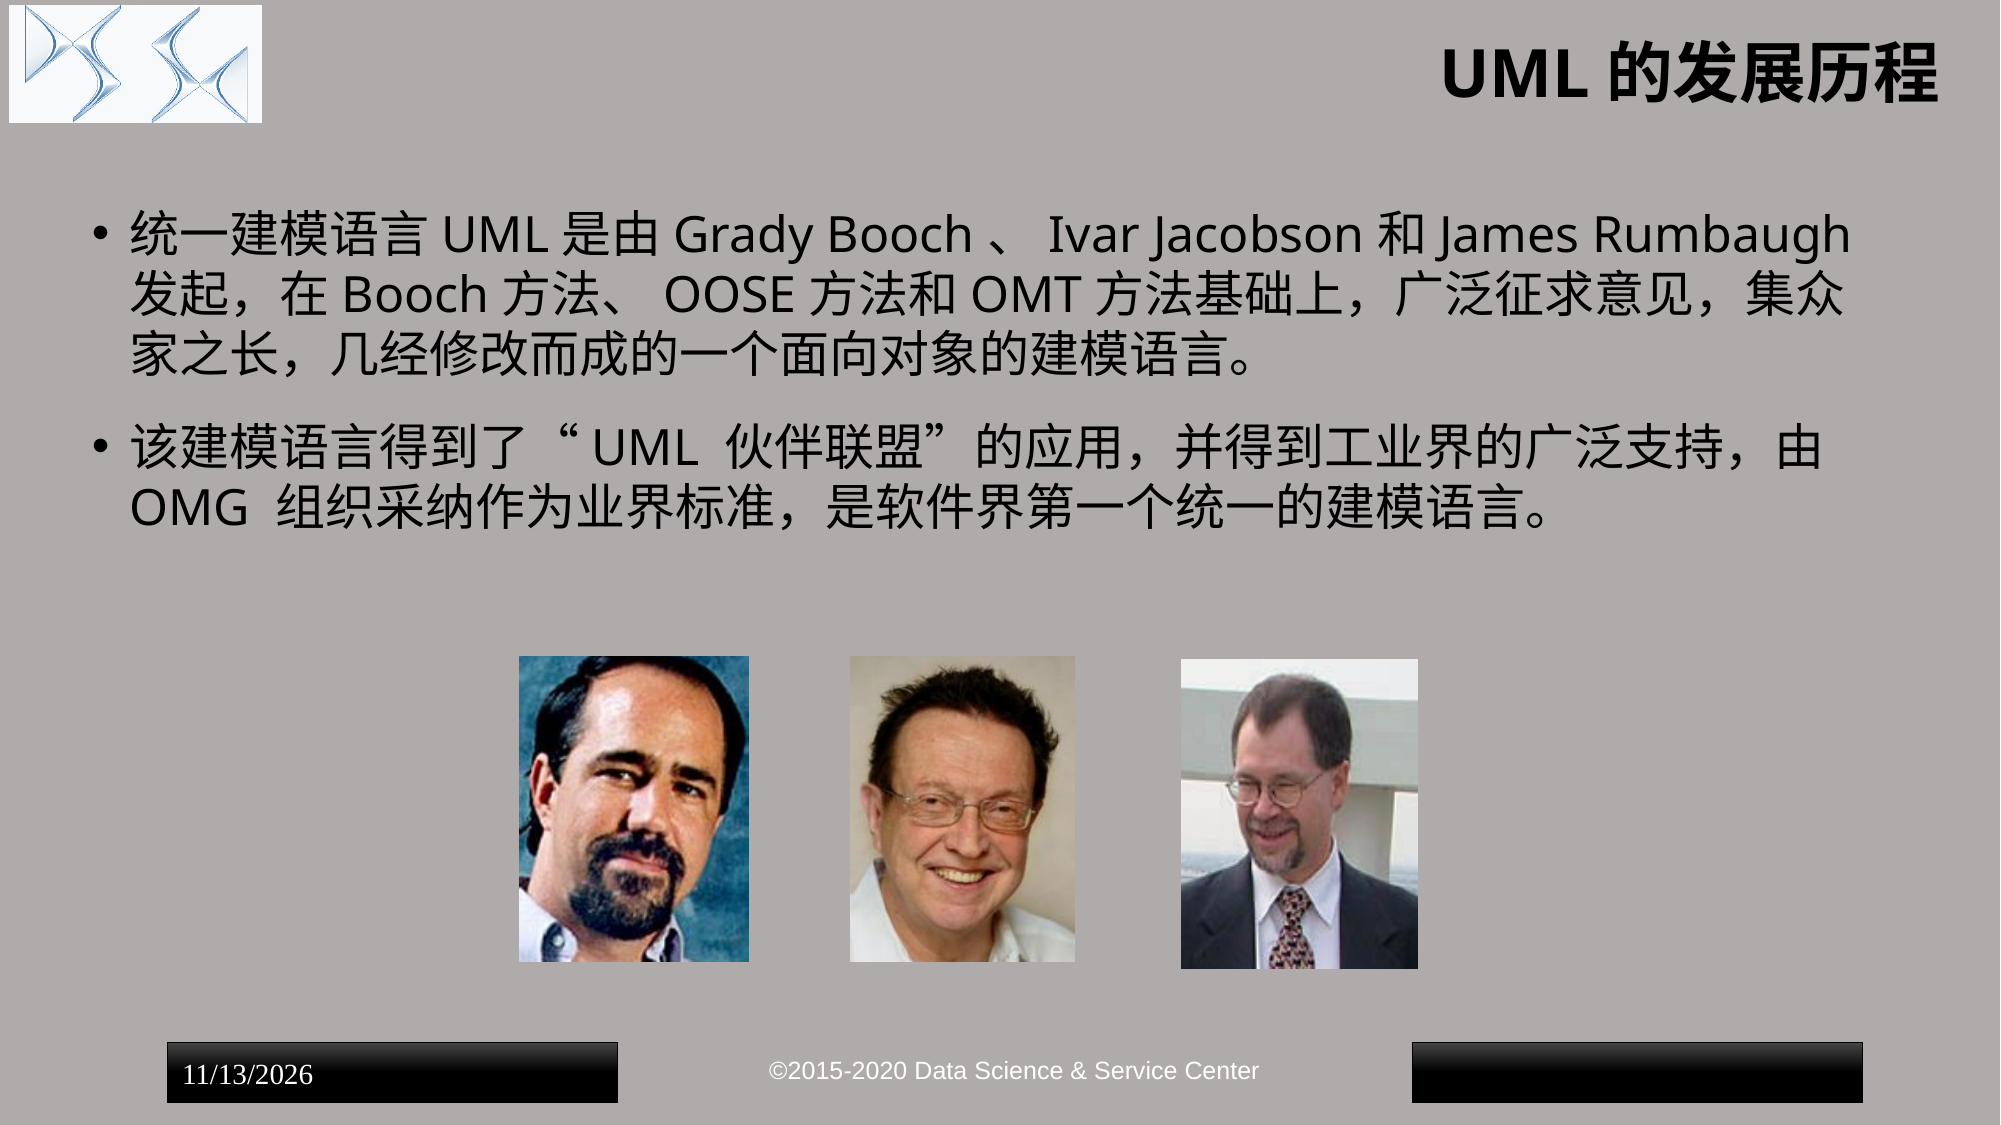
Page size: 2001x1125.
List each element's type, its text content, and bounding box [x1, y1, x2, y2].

picture [1180, 659, 1418, 969]
title UML的发展历程 [259, 23, 1956, 130]
footer ©2015-2020 Data Science & Service Center [677, 1042, 1353, 1103]
list 统一建模语言UML是由Grady Booch、Ivar Jacobson和James Rumbaugh发起，在Booch方法、OOSE方法和OMT方法基础上，广泛征求意见，集众家之长，几经修改而成的一个面向对象的建模语言。 该建模语言得到了“UML 伙伴联盟”的应用，并得到工业界的广泛支持，由OMG 组织采纳作为业界标准，是软件界第一个统一的建模语言。 [76, 194, 1908, 1012]
picture [850, 656, 1075, 962]
slide_number [1412, 1042, 1863, 1103]
picture [720, 892, 729, 901]
picture [519, 656, 749, 962]
slide_number [167, 1042, 618, 1103]
